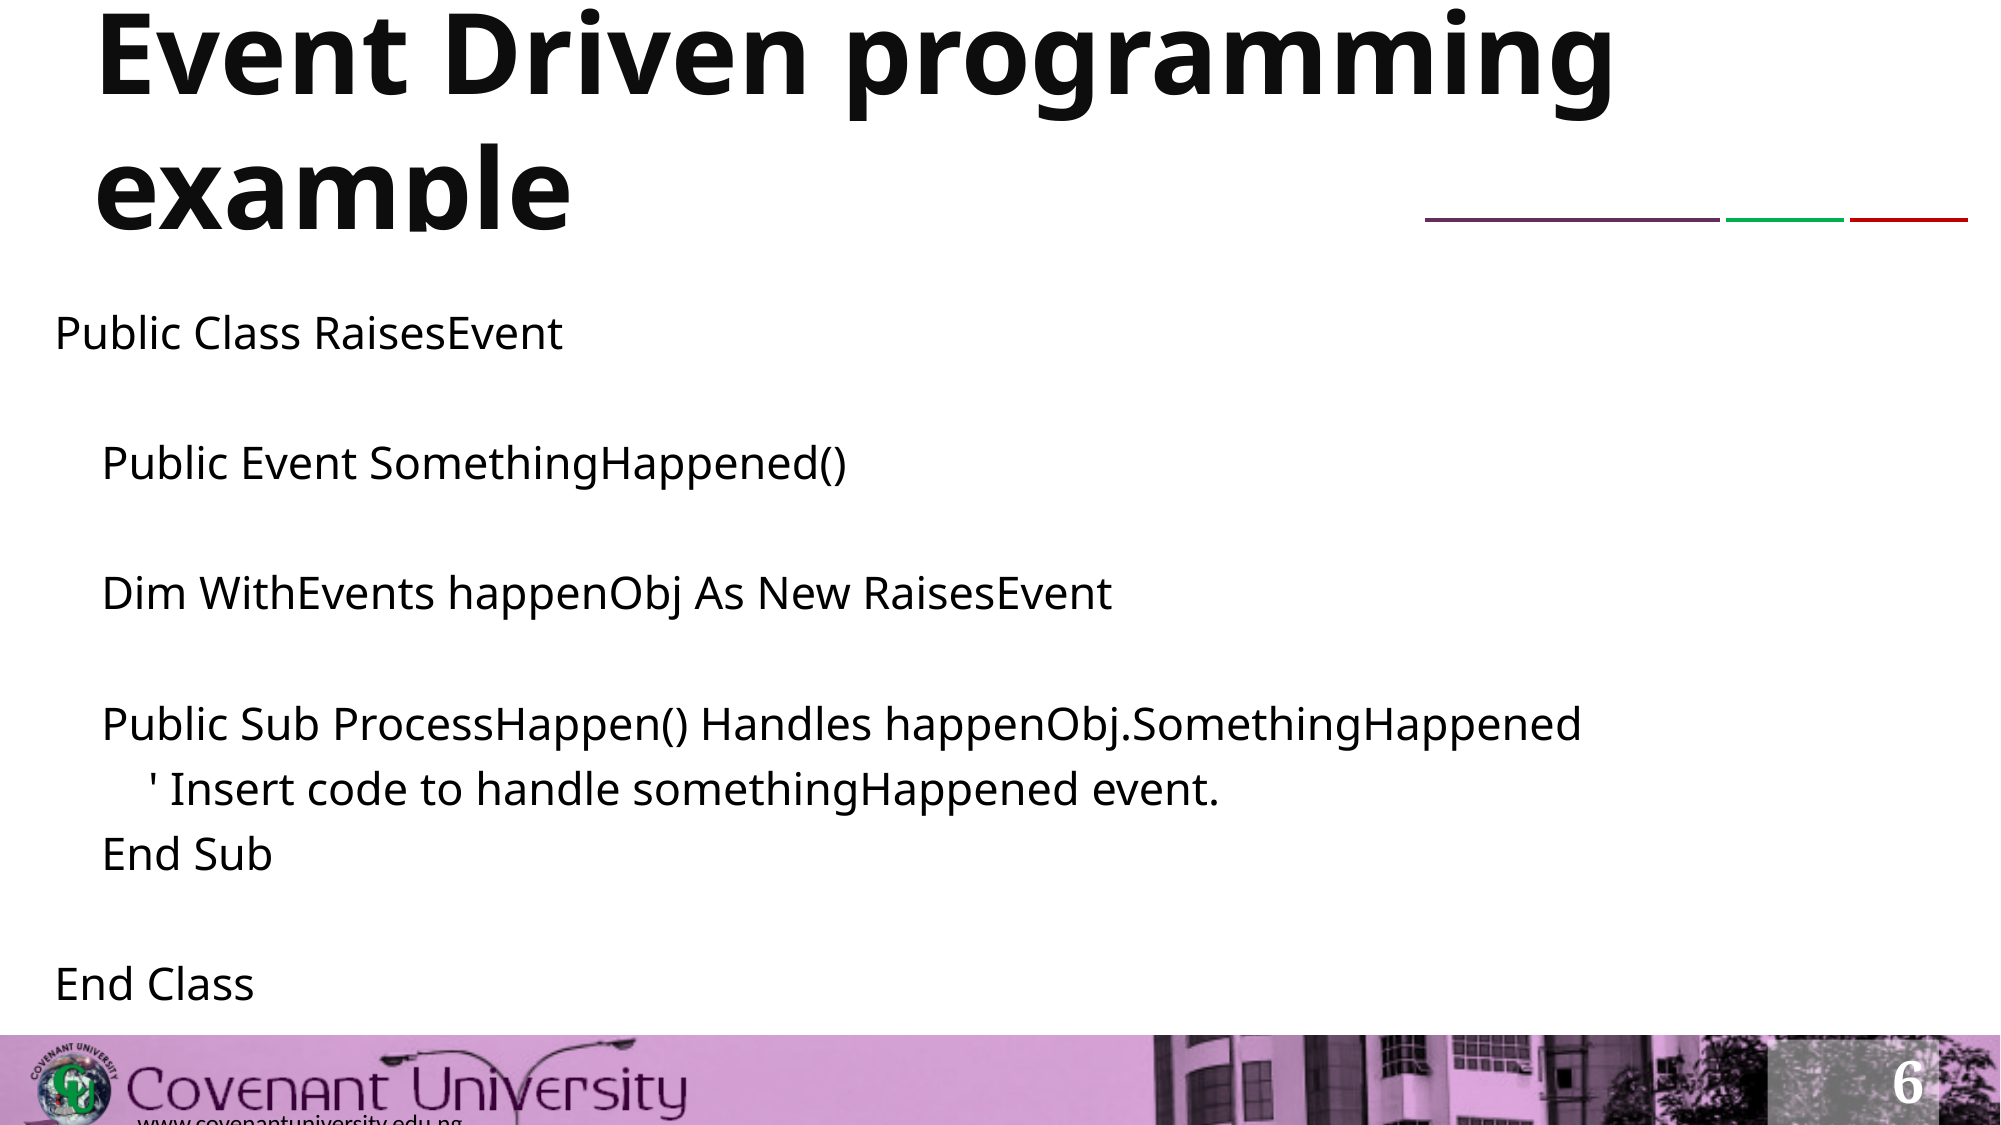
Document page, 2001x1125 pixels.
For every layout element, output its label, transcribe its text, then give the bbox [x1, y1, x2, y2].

picture [23, 1036, 1071, 1125]
title Event Driven programming example [74, 20, 2000, 213]
list Public Class RaisesEvent Public Event SomethingHappened() Dim WithEvents happenObj As New RaisesEvent Public Sub ProcessHappen() Handles happenObj.SomethingHappened ' Insert code to handle somethingHappened event. End Sub End Class [39, 231, 1961, 1024]
